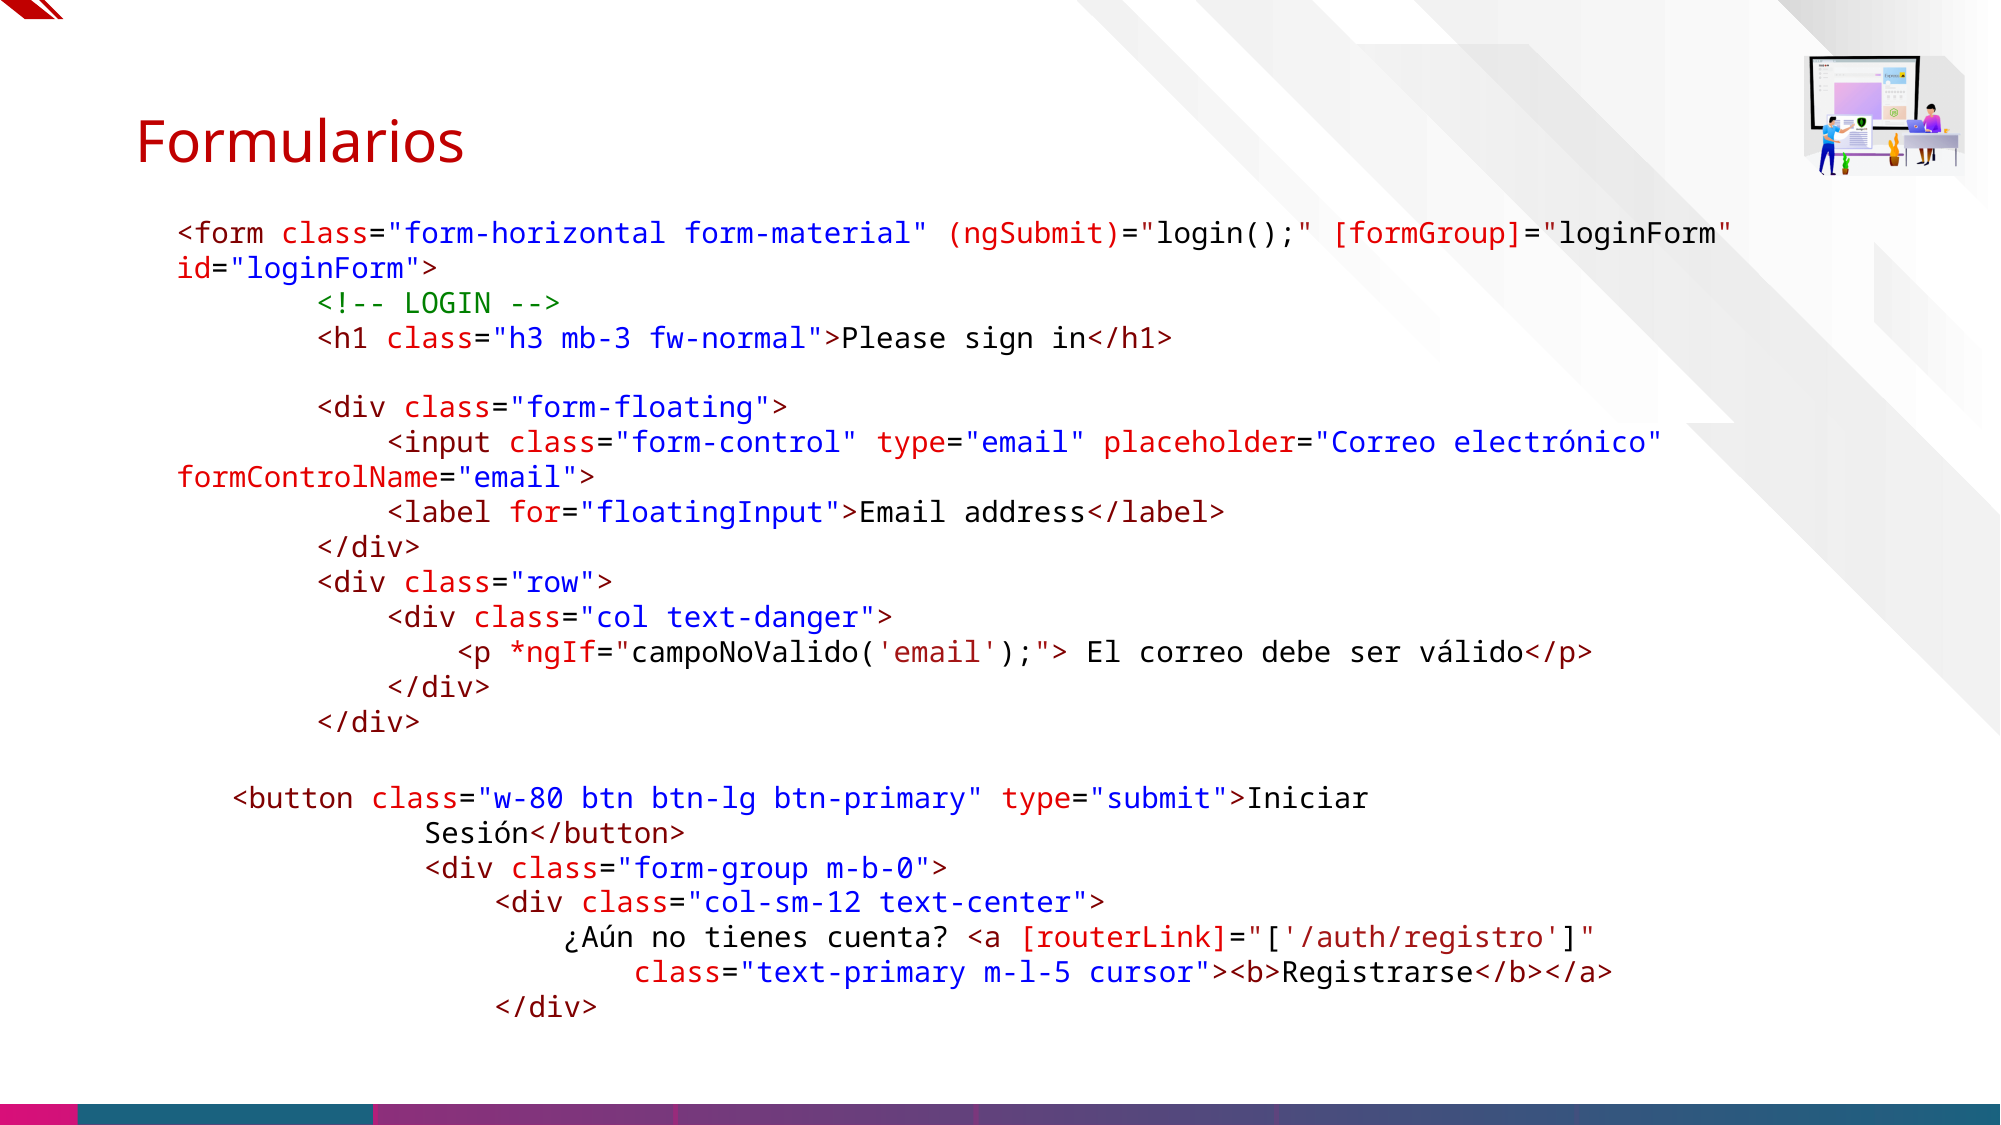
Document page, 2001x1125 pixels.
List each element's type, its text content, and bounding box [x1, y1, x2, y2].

picture [1804, 55, 1965, 176]
list <form class="form-horizontal form-material" (ngSubmit)="login();" [formGroup]="loginForm" id="loginForm"> <!-- LOGIN --> <h1 class="h3 mb-3 fw-normal">Please sign in</h1> <div class="form-floating"> <input class="form-control" type="email" placeholder="Correo electrónico" formControlName="email"> <label for="floatingInput">Email address</label> </div> <div class="row"> <div class="col text-danger"> <p *ngIf="campoNoValido('email');"> El correo debe ser válido</p> </div> </div> [161, 206, 1764, 772]
text_box <button class="w-80 btn btn-lg btn-primary" type="submit">Iniciar Sesión</button> <div class="form-group m-b-0"> <div class="col-sm-12 text-center"> ¿Aún no tienes cuenta? <a [routerLink]="['/auth/registro']" class="text-primary m-l-5 cursor"><b>Registrarse</b></a> </div> [198, 771, 1801, 1079]
title Formularios [135, 112, 1764, 176]
